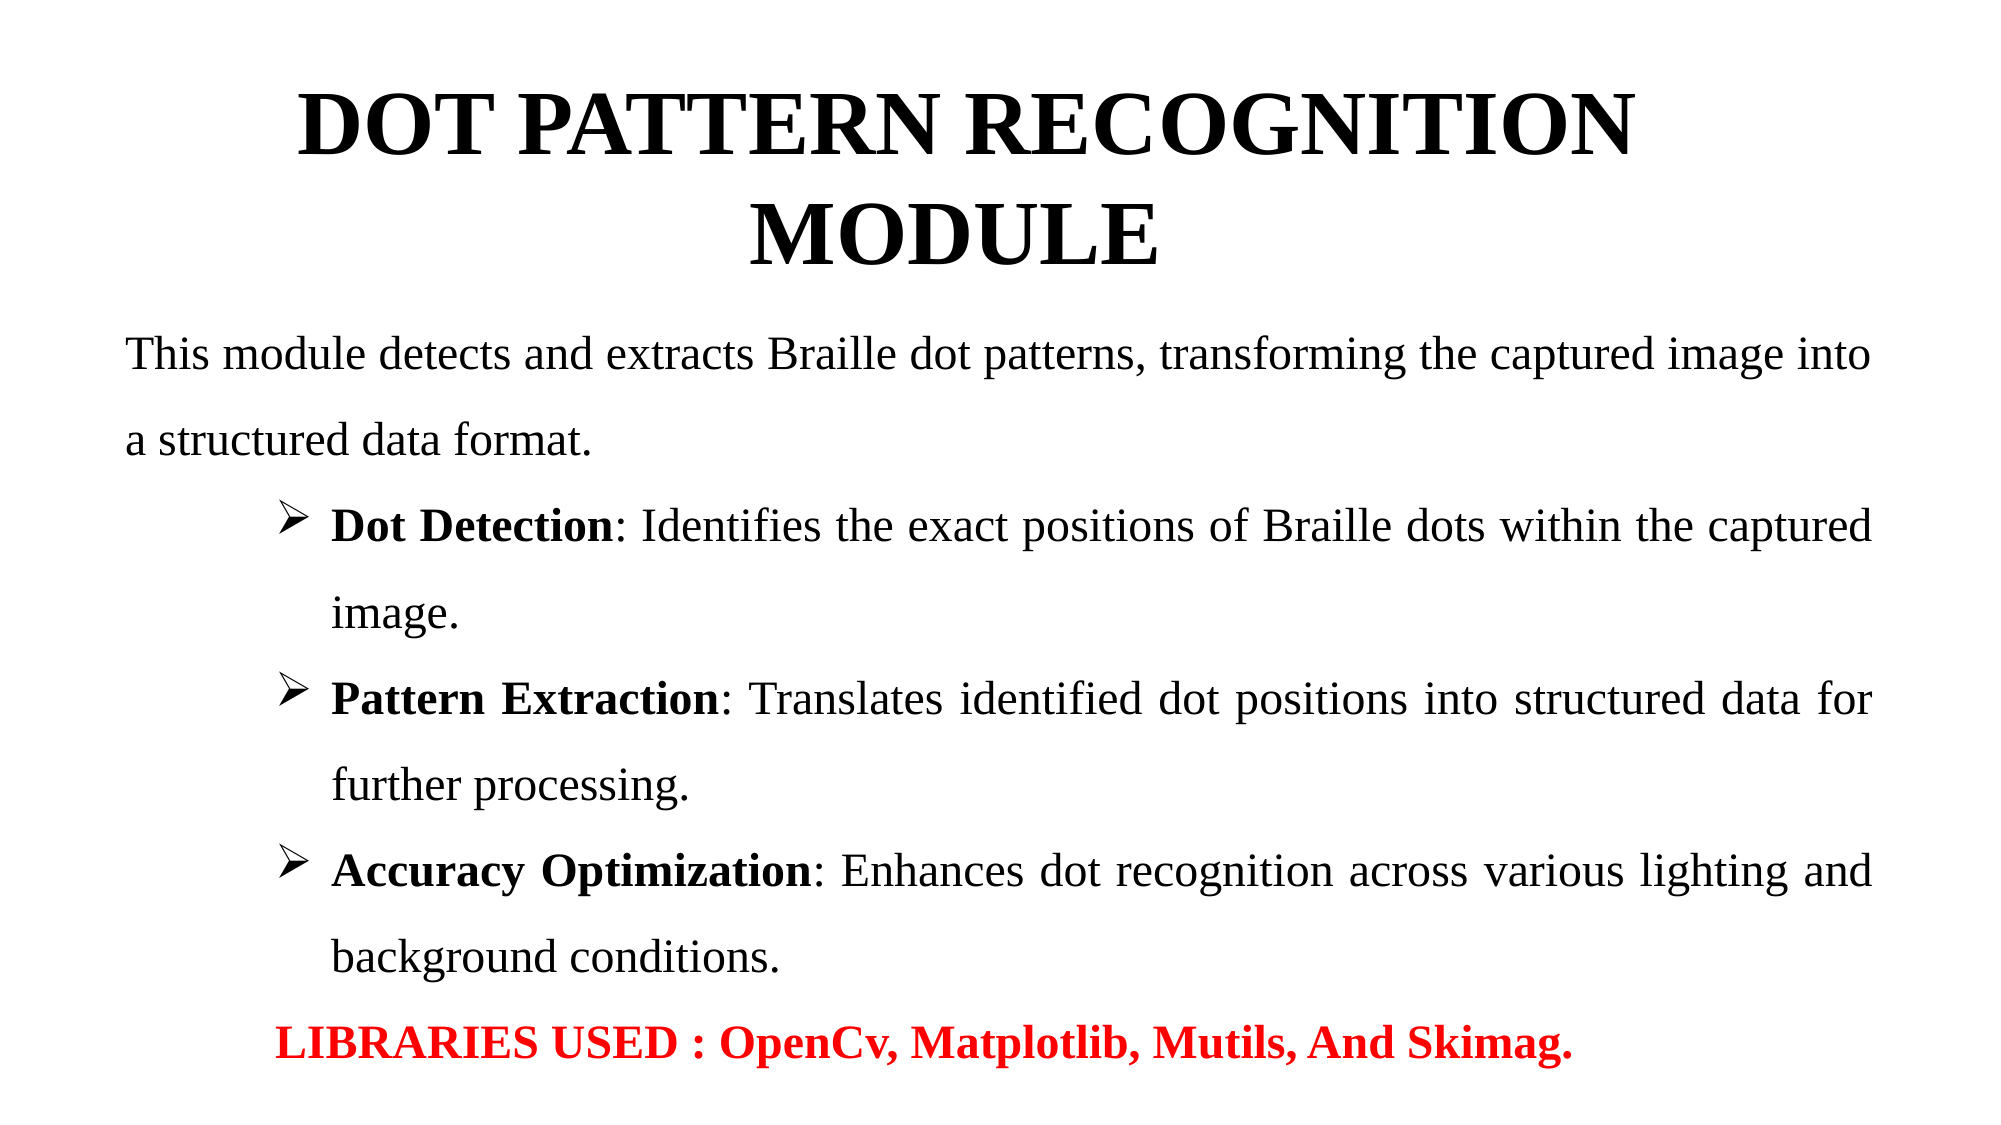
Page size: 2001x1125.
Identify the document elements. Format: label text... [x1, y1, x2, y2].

list This module detects and extracts Braille dot patterns, transforming the captured image into a structured data format. Dot Detection: Identifies the exact positions of Braille dots within the captured image. Pattern Extraction: Translates identified dot positions into structured data for further processing. Accuracy Optimization: Enhances dot recognition across various lighting and background conditions. LIBRARIES USED : OpenCv, Matplotlib, Mutils, And Skimag. [125, 212, 1875, 1125]
title DOT PATTERN RECOGNITION MODULE [75, 62, 1838, 213]
